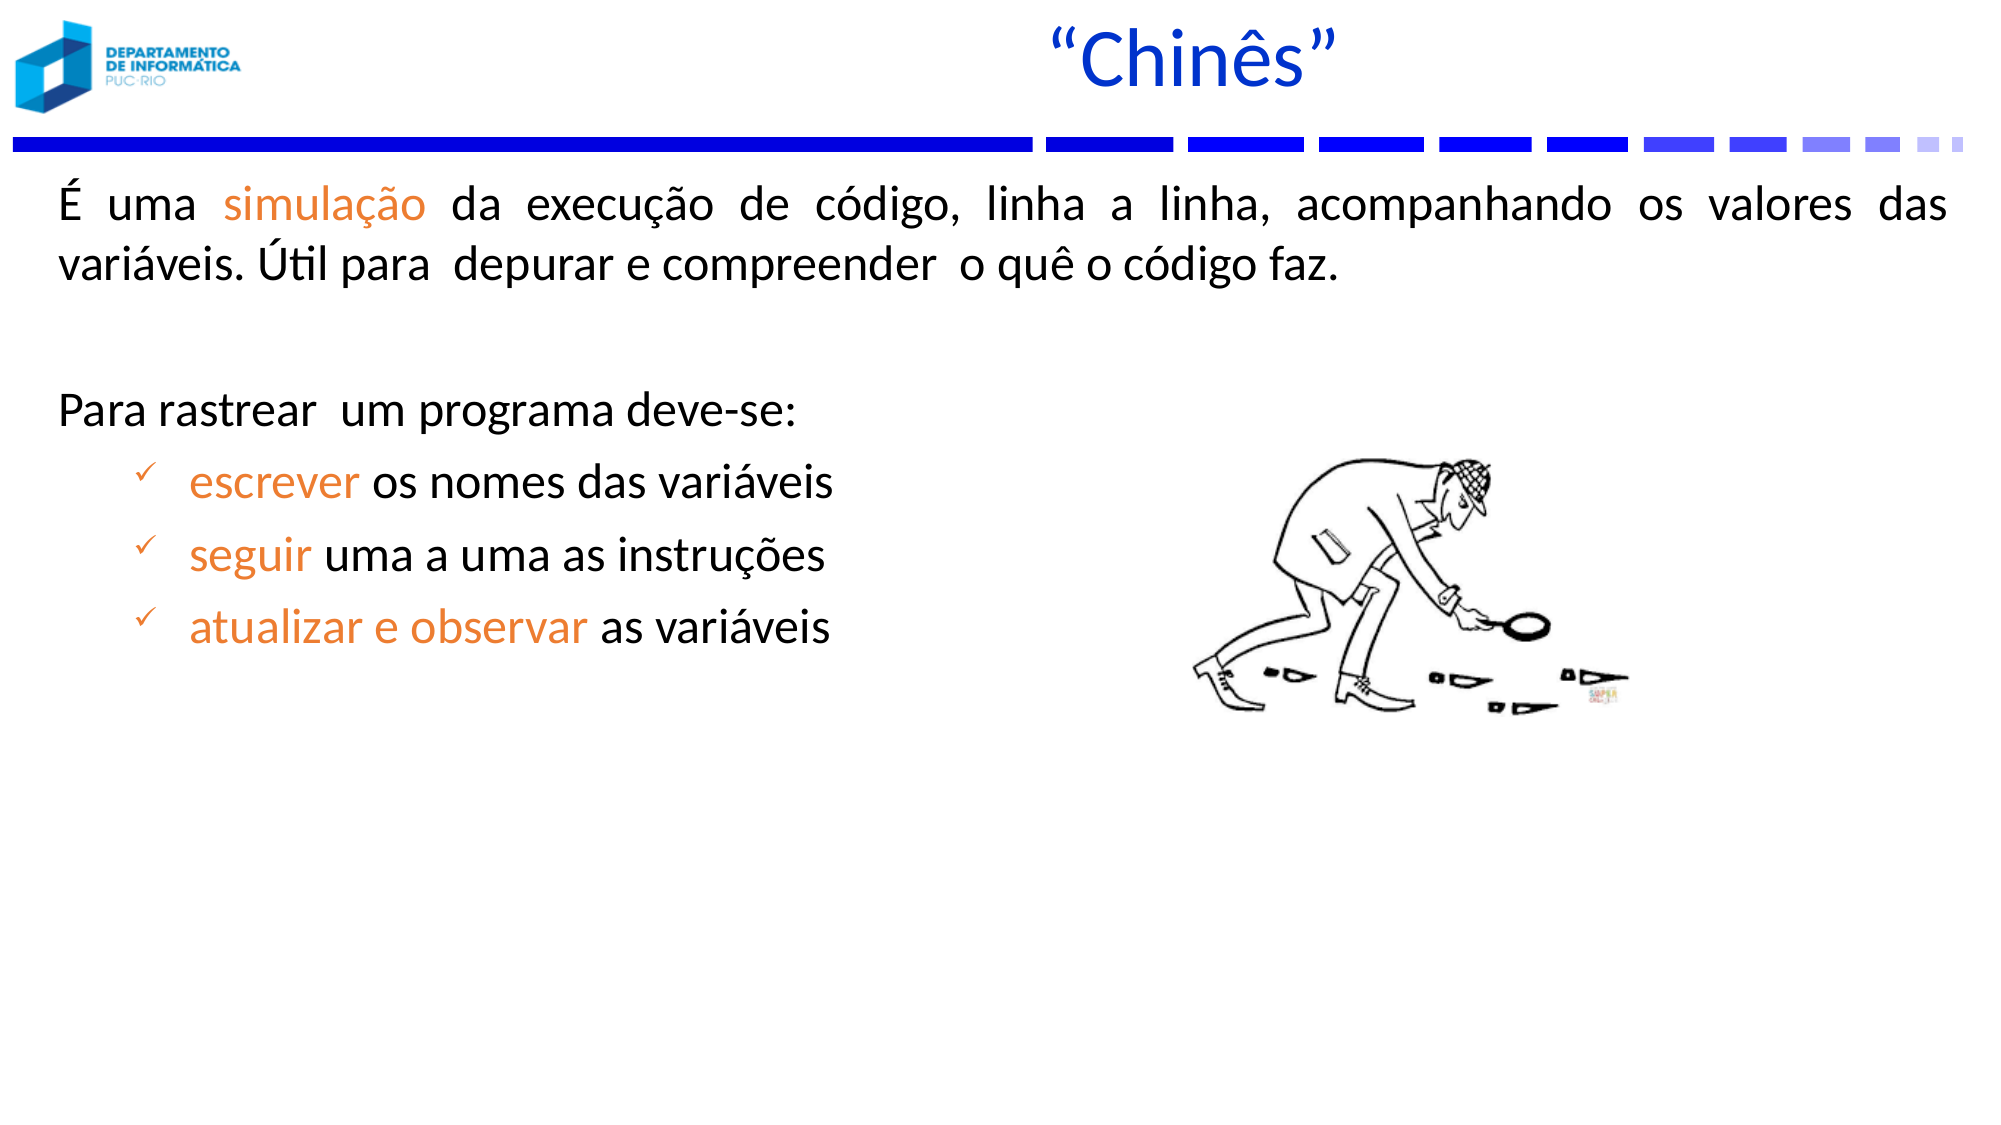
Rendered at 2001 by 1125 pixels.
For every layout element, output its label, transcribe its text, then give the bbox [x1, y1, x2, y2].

title “Chinês” [385, 9, 2000, 116]
picture [1192, 454, 1630, 717]
list É uma simulação da execução de código, linha a linha, acompanhando os valores das variáveis​​. Útil para depurar e compreender o quê o código faz. Para rastrear um programa deve-se: escrever os nomes das variáveis ​​ seguir uma a uma as instruções atualizar e observar as variáveis [43, 163, 1964, 1071]
picture [12, 19, 244, 116]
